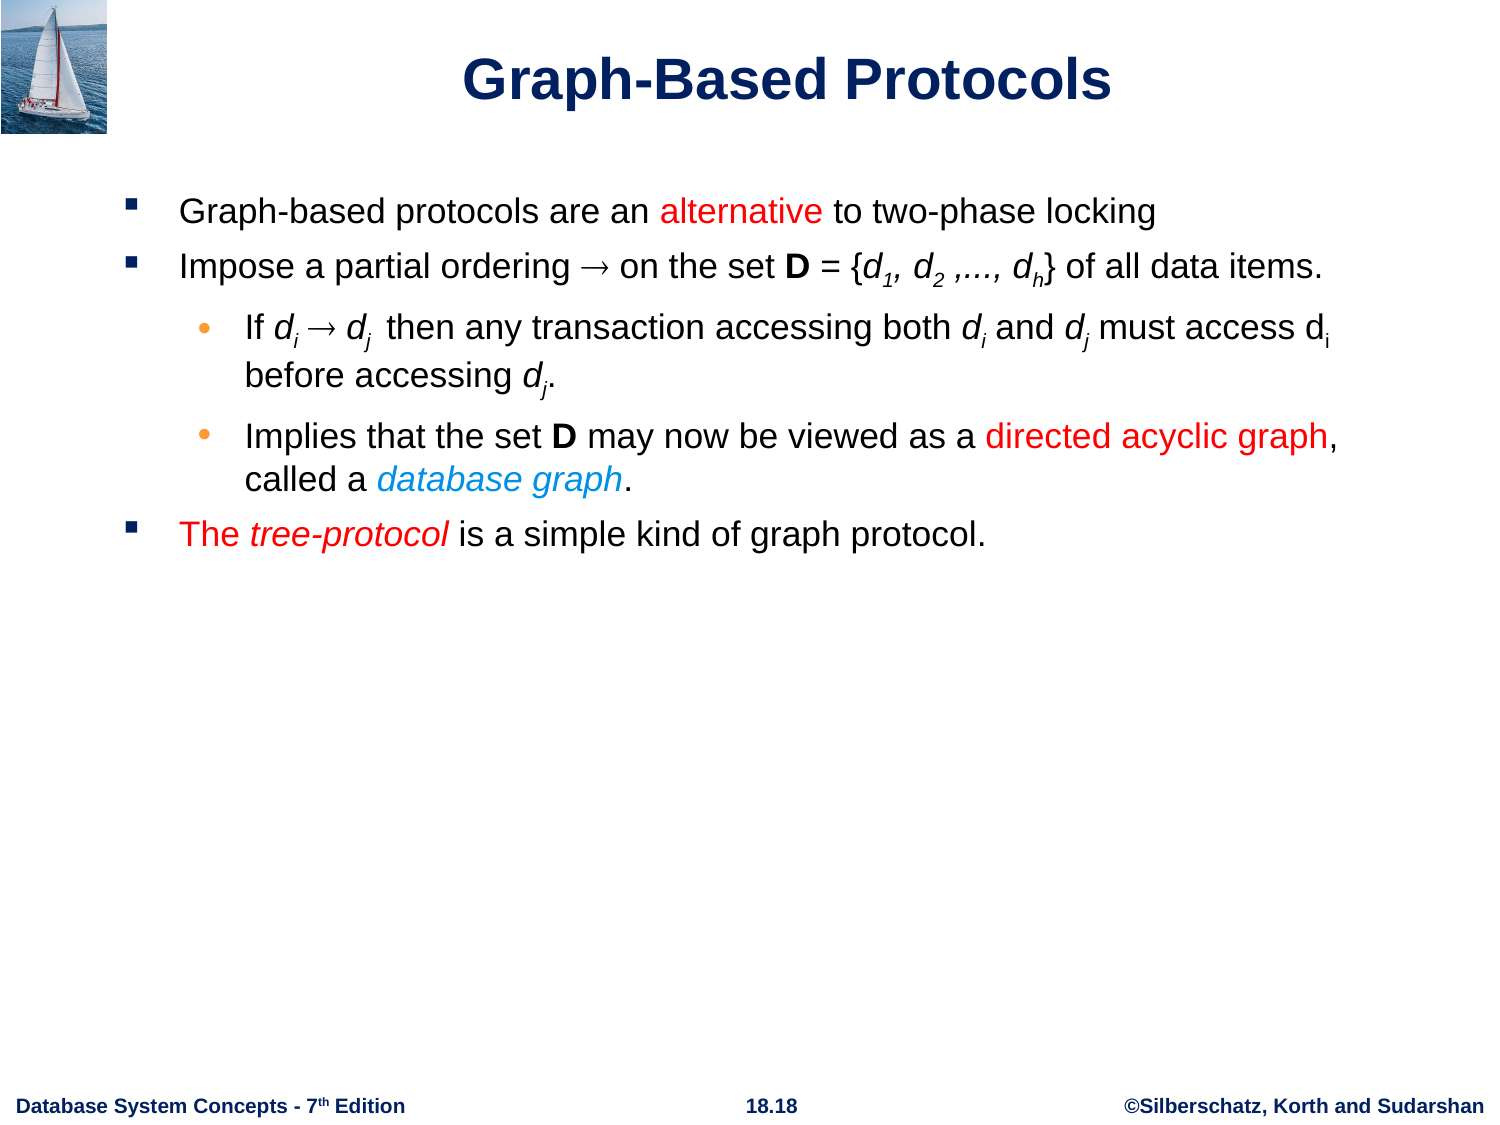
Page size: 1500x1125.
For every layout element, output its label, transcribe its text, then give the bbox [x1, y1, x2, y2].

title Graph-Based Protocols [125, 18, 1452, 120]
picture [1, 0, 107, 134]
list Graph-based protocols are an alternative to two-phase locking Impose a partial ordering  on the set D = {d1, d2 ,..., dh} of all data items. If di  dj then any transaction accessing both di and dj must access di before accessing dj. Implies that the set D may now be viewed as a directed acyclic graph, called a database graph. The tree-protocol is a simple kind of graph protocol. [107, 180, 1366, 1062]
